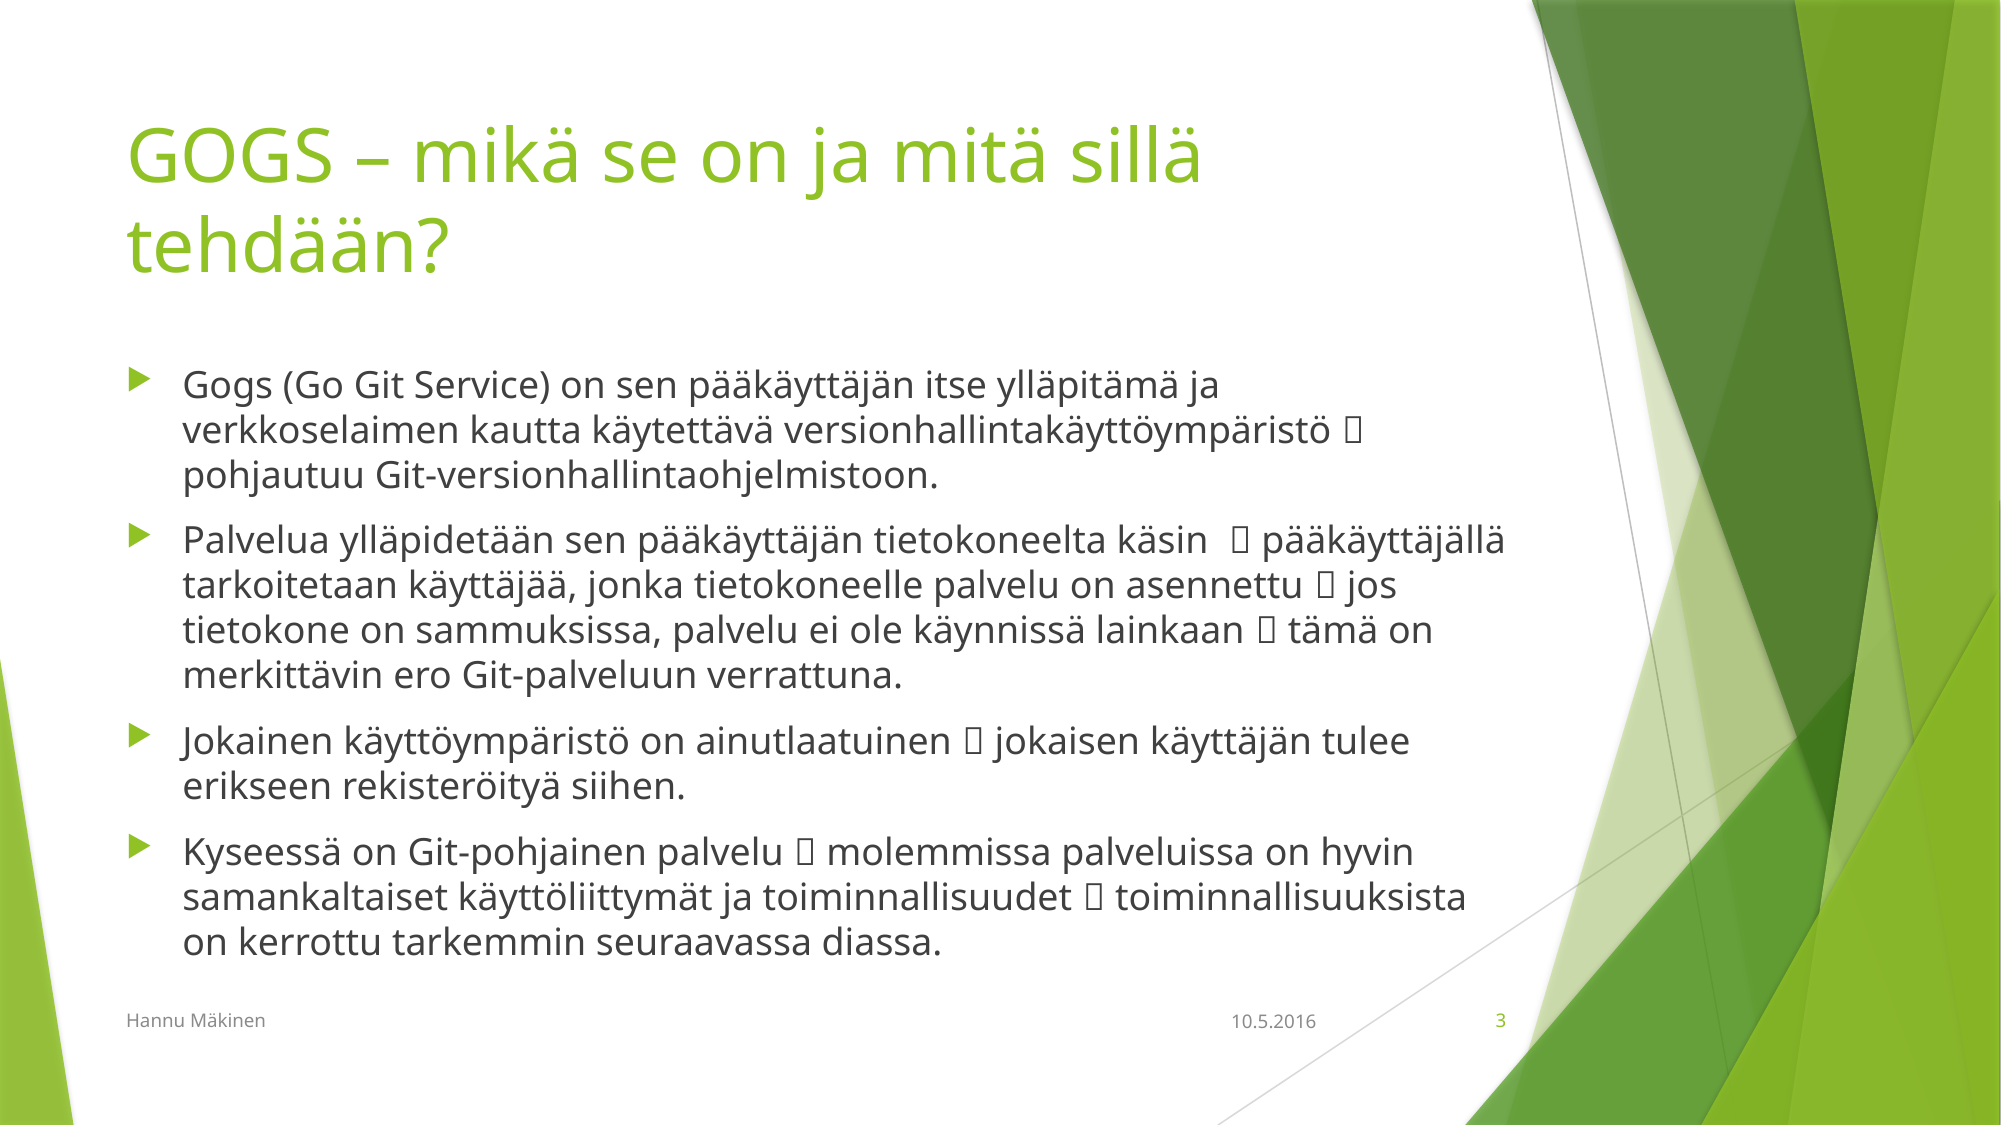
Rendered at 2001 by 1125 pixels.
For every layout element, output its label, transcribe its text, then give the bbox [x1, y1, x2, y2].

title GOGS – mikä se on ja mitä sillä tehdään? [111, 99, 1522, 317]
list Gogs (Go Git Service) on sen pääkäyttäjän itse ylläpitämä ja verkkoselaimen kautta käytettävä versionhallintakäyttöympäristö  pohjautuu Git-versionhallintaohjelmistoon. Palvelua ylläpidetään sen pääkäyttäjän tietokoneelta käsin  pääkäyttäjällä tarkoitetaan käyttäjää, jonka tietokoneelle palvelu on asennettu  jos tietokone on sammuksissa, palvelu ei ole käynnissä lainkaan  tämä on merkittävin ero Git-palveluun verrattuna. Jokainen käyttöympäristö on ainutlaatuinen  jokaisen käyttäjän tulee erikseen rekisteröityä siihen. Kyseessä on Git-pohjainen palvelu  molemmissa palveluissa on hyvin samankaltaiset käyttöliittymät ja toiminnallisuudet  toiminnallisuuksista on kerrottu tarkemmin seuraavassa diassa. [111, 353, 1522, 990]
slide_number 3 [1409, 991, 1522, 1051]
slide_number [1181, 991, 1332, 1051]
footer Hannu Mäkinen [111, 991, 1145, 1051]
